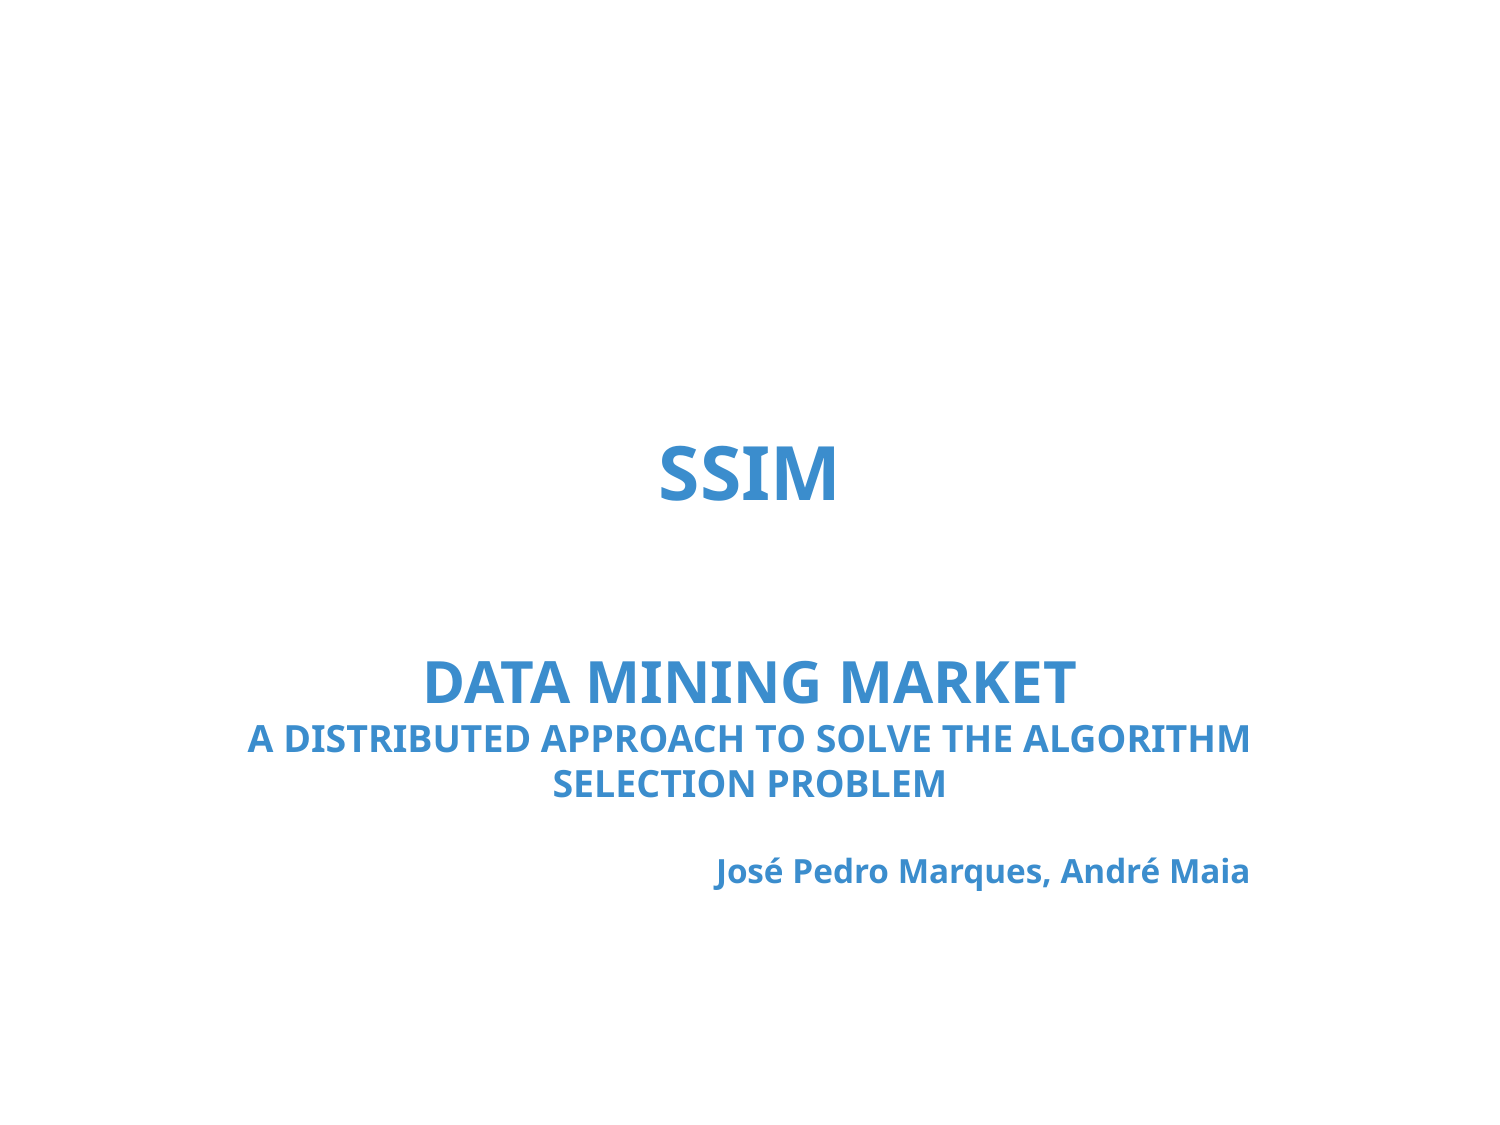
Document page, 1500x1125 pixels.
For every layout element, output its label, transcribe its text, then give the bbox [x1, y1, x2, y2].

title SSIM [112, 349, 1388, 591]
subtitle DATA MINING MARKET A DISTRIBUTED APPROACH TO SOLVE THE ALGORITHM SELECTION PROBLEM José Pedro Marques, André Maia [225, 637, 1275, 925]
